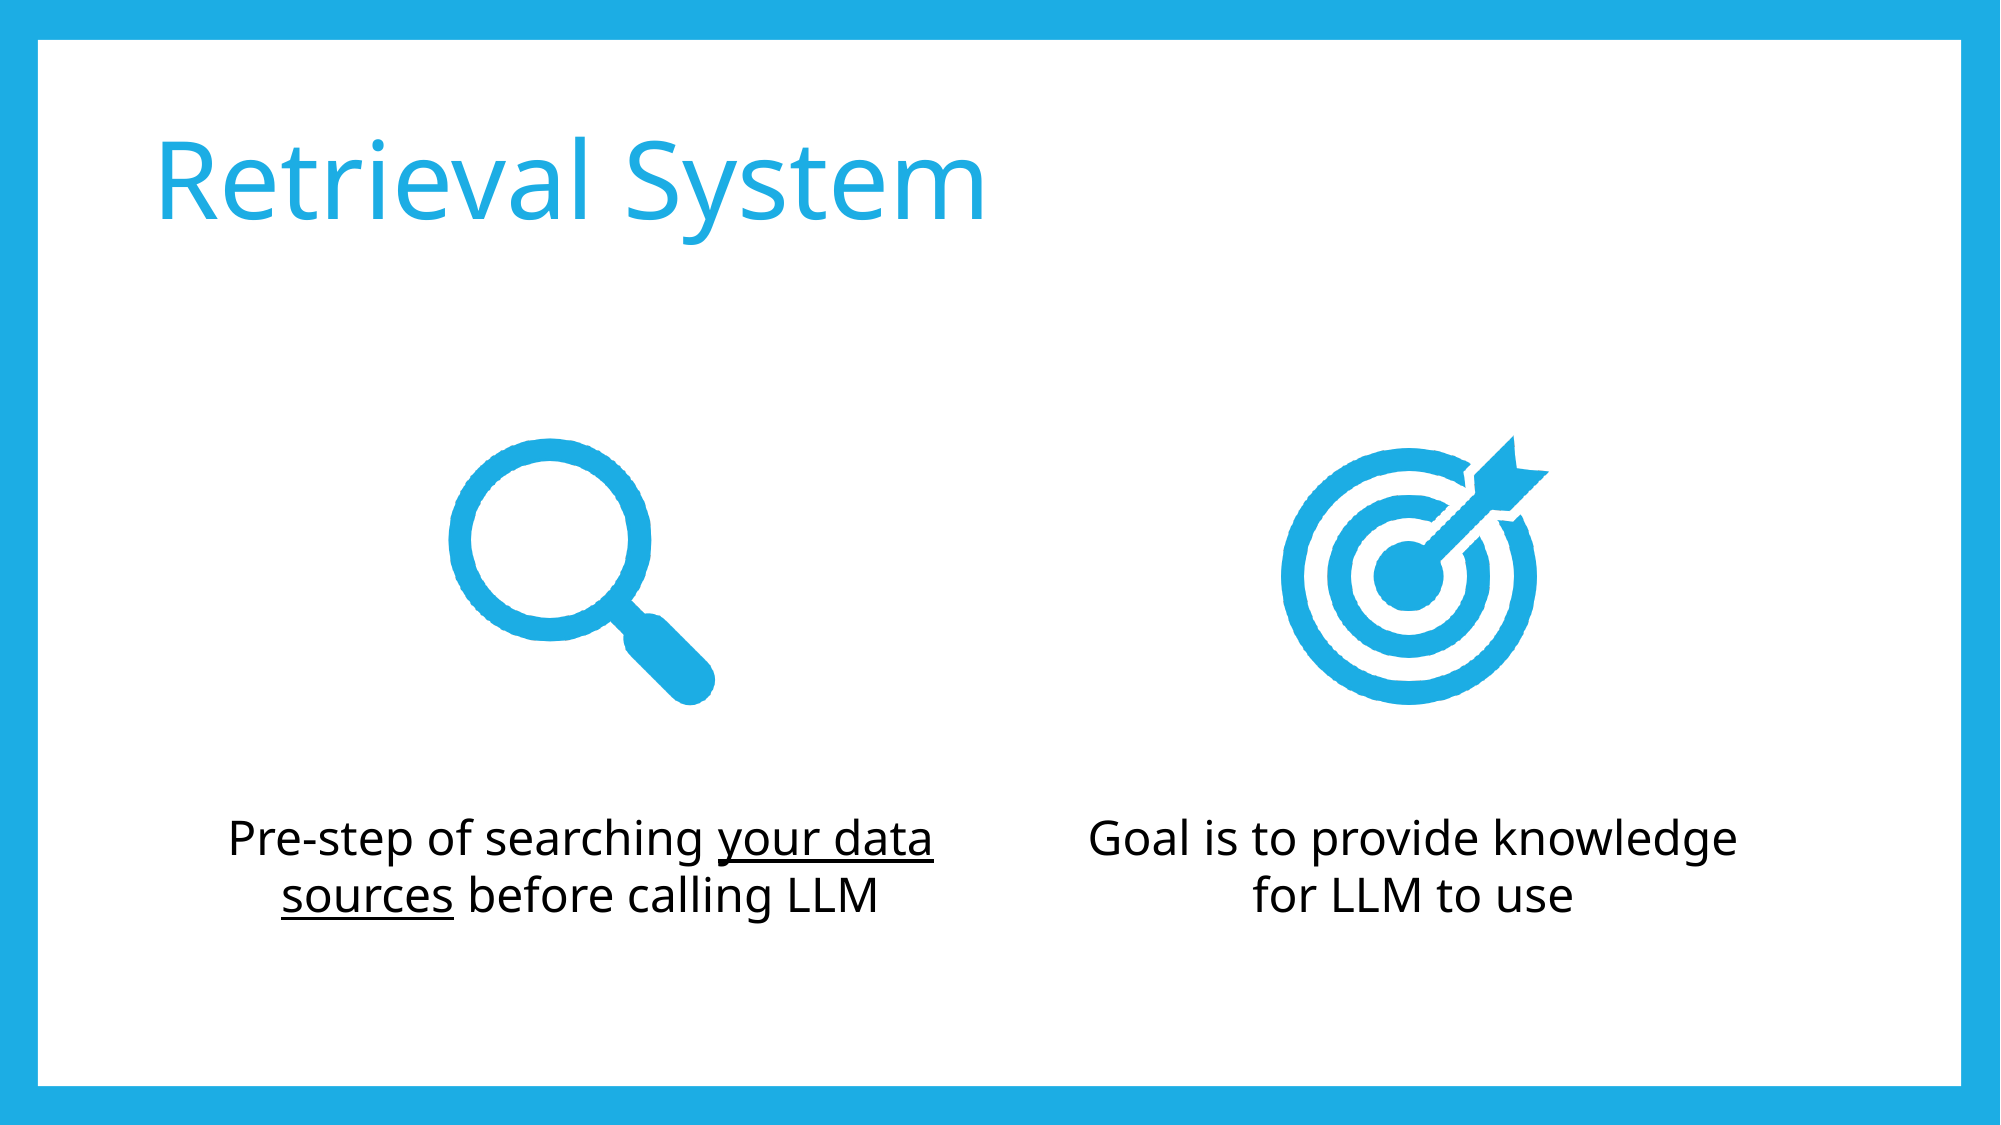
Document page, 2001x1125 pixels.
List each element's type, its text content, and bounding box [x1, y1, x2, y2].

title Retrieval System [137, 91, 1863, 278]
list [187, 337, 1808, 1001]
